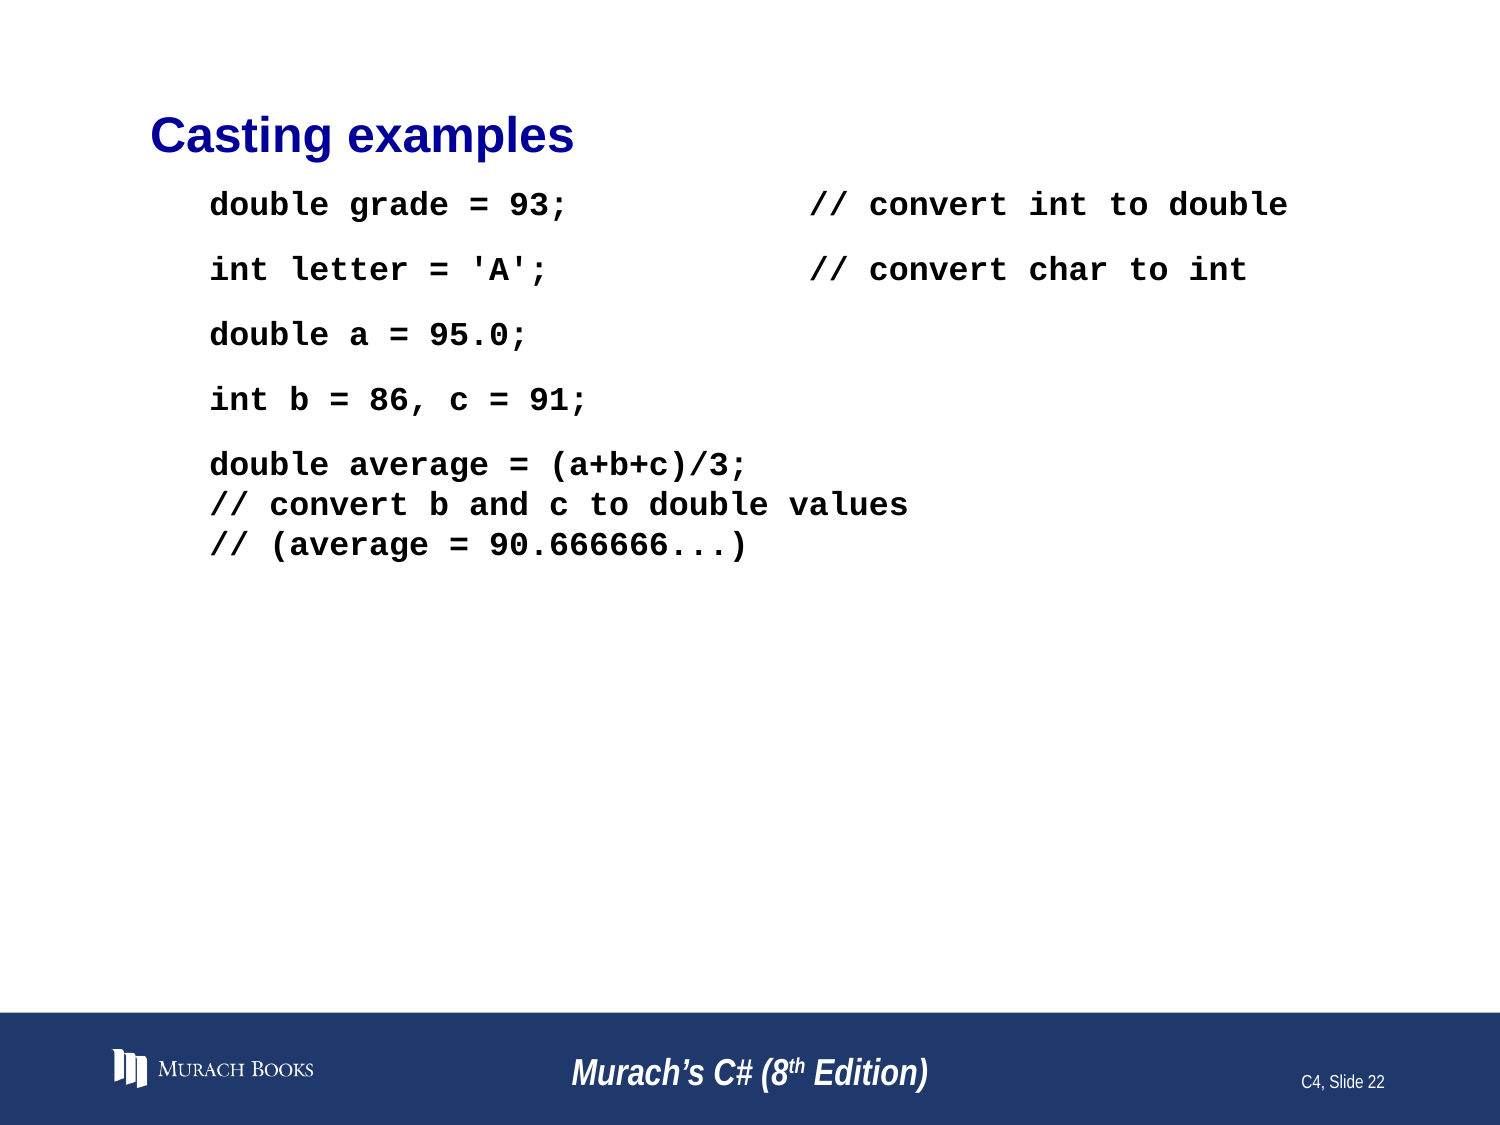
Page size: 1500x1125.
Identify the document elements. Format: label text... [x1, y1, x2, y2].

title Casting examples [150, 102, 1350, 164]
slide_number C4, Slide 22 [1087, 1025, 1400, 1100]
list double grade = 93; // convert int to double int letter = 'A'; // convert char to int double a = 95.0; int b = 86, c = 91; double average = (a+b+c)/3; // convert b and c to double values // (average = 90.666666...) [137, 174, 1350, 975]
footer [12, 1025, 450, 1100]
slide_number Murach’s C# (8th Edition) [450, 1025, 1050, 1100]
